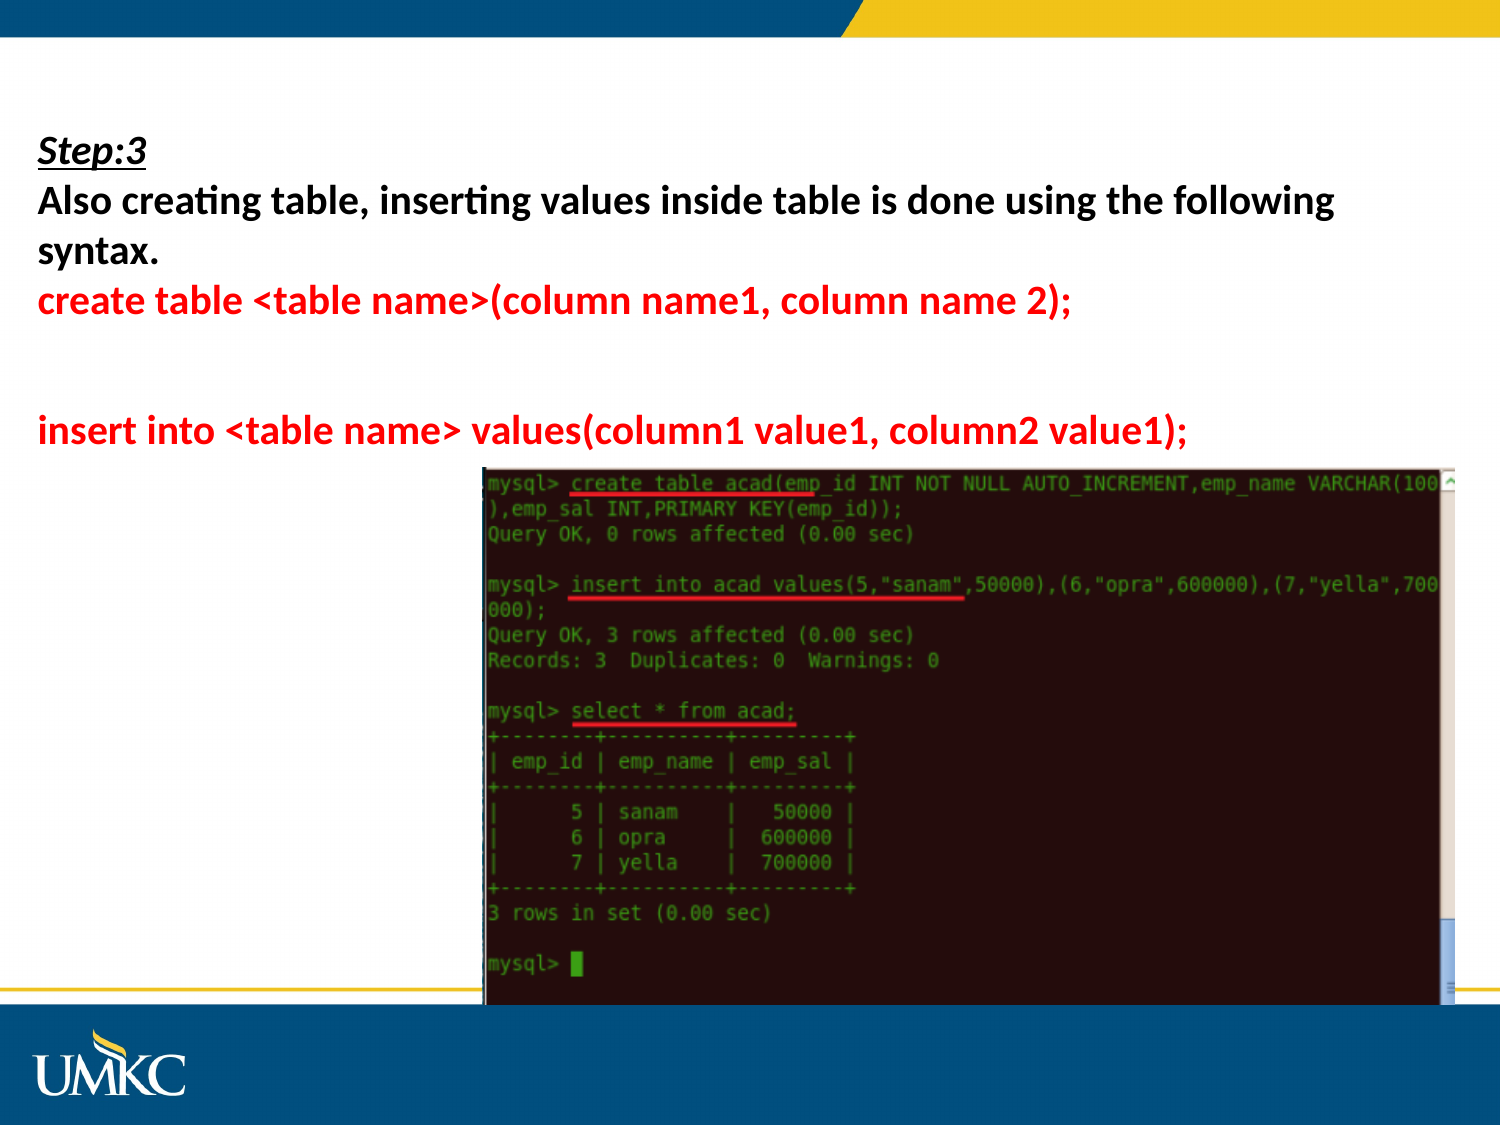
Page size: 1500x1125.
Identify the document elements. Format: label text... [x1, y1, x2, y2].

picture [0, 0, 1500, 1125]
text_box [75, 461, 1425, 1005]
text_box Step:3 Also creating table, inserting values inside table is done using the following syntax. create table <table name>(column name1, column name 2); insert into <table name> values(column1 value1, column2 value1); [22, 115, 1425, 461]
